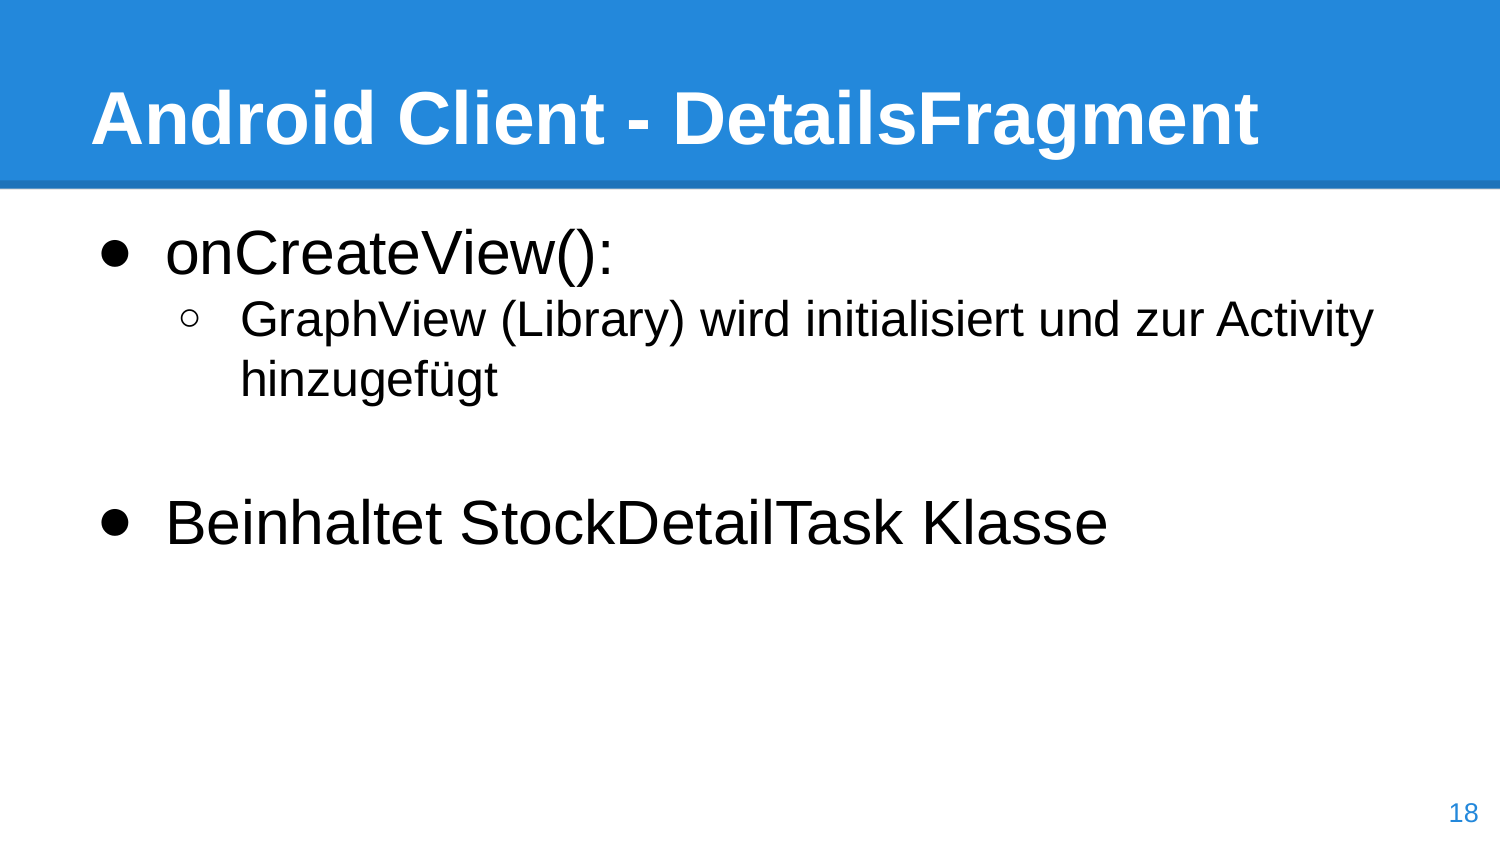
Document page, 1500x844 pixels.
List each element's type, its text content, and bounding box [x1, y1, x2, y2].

list onCreateView(): GraphView (Library) wird initialisiert und zur Activity hinzugefügt Beinhaltet StockDetailTask Klasse [75, 196, 1425, 808]
title Android Client - DetailsFragment [75, 33, 1425, 175]
slide_number 18 [1403, 779, 1494, 844]
